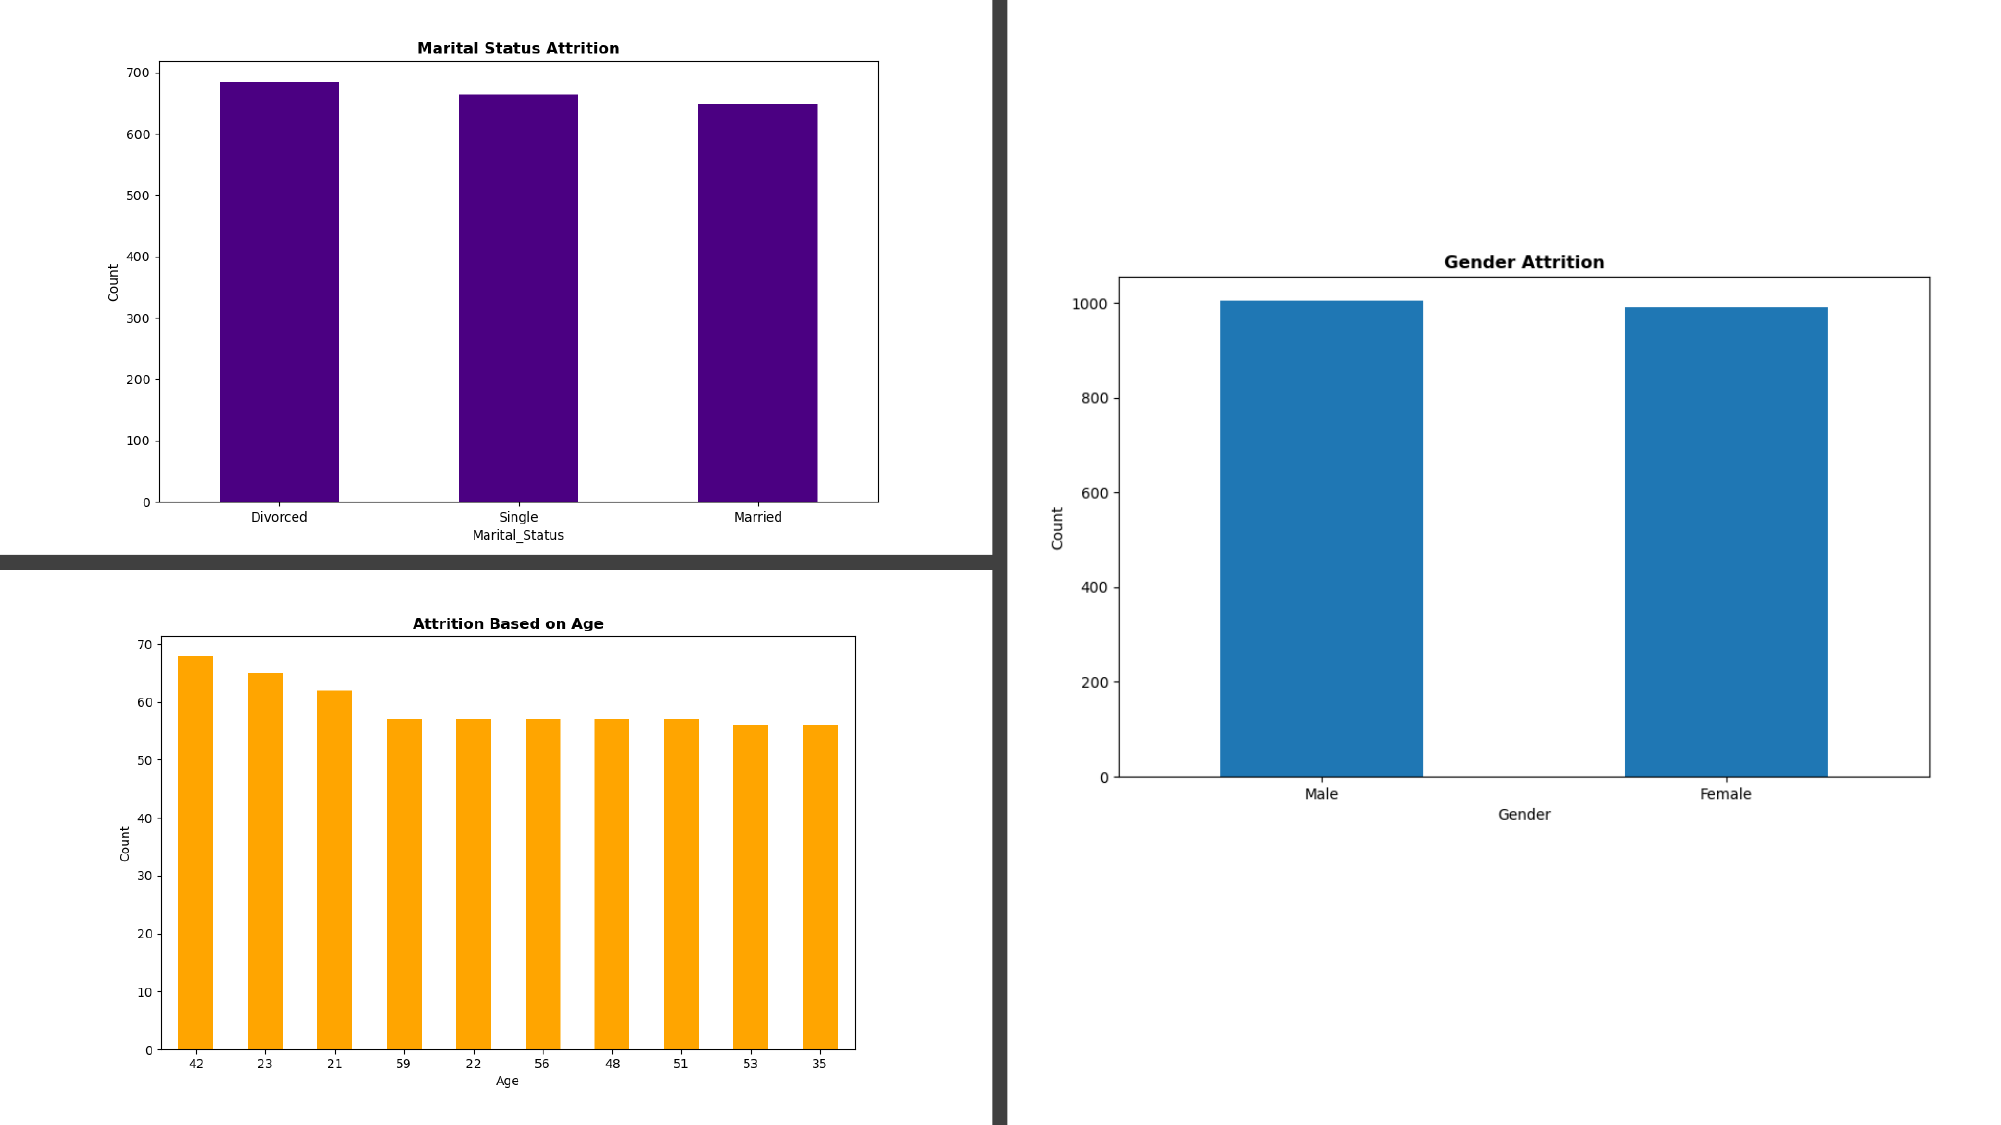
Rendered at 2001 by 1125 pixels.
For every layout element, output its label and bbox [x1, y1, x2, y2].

text_box [991, 0, 1008, 1125]
list [1034, 240, 1946, 829]
text_box [0, 554, 1006, 571]
picture [101, 28, 890, 551]
picture [101, 595, 866, 1097]
